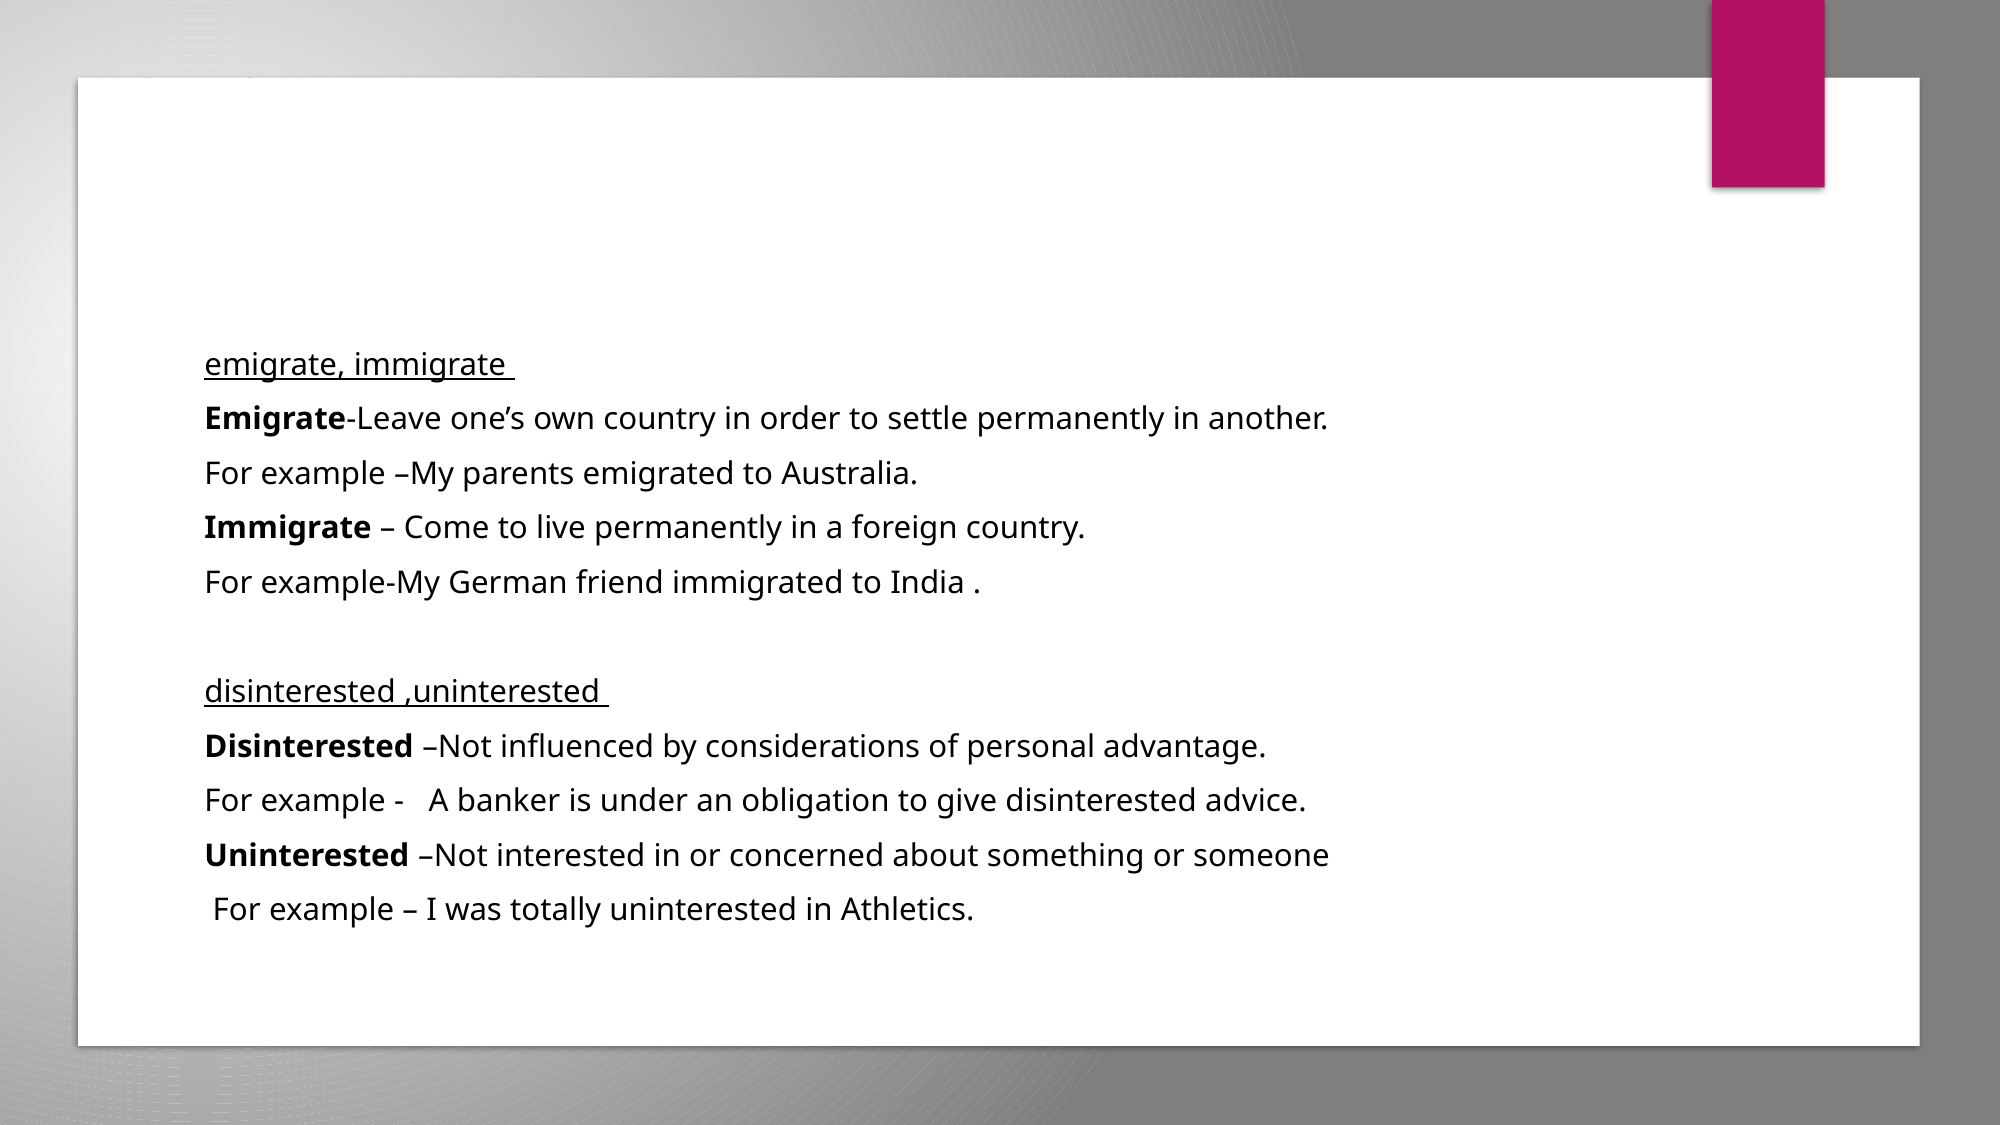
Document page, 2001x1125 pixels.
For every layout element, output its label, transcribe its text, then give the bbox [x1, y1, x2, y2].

text_box [77, 77, 1920, 1047]
text_box [0, 0, 2000, 1125]
list emigrate, immigrate Emigrate-Leave one’s own country in order to settle permanently in another. For example –My parents emigrated to Australia. Immigrate – Come to live permanently in a foreign country. For example-My German friend immigrated to India . disinterested ,uninterested Disinterested –Not influenced by considerations of personal advantage. For example - A banker is under an obligation to give disinterested advice. Uninterested –Not interested in or concerned about something or someone For example – I was totally uninterested in Athletics. [189, 341, 1532, 953]
text_box [1711, 0, 1825, 188]
